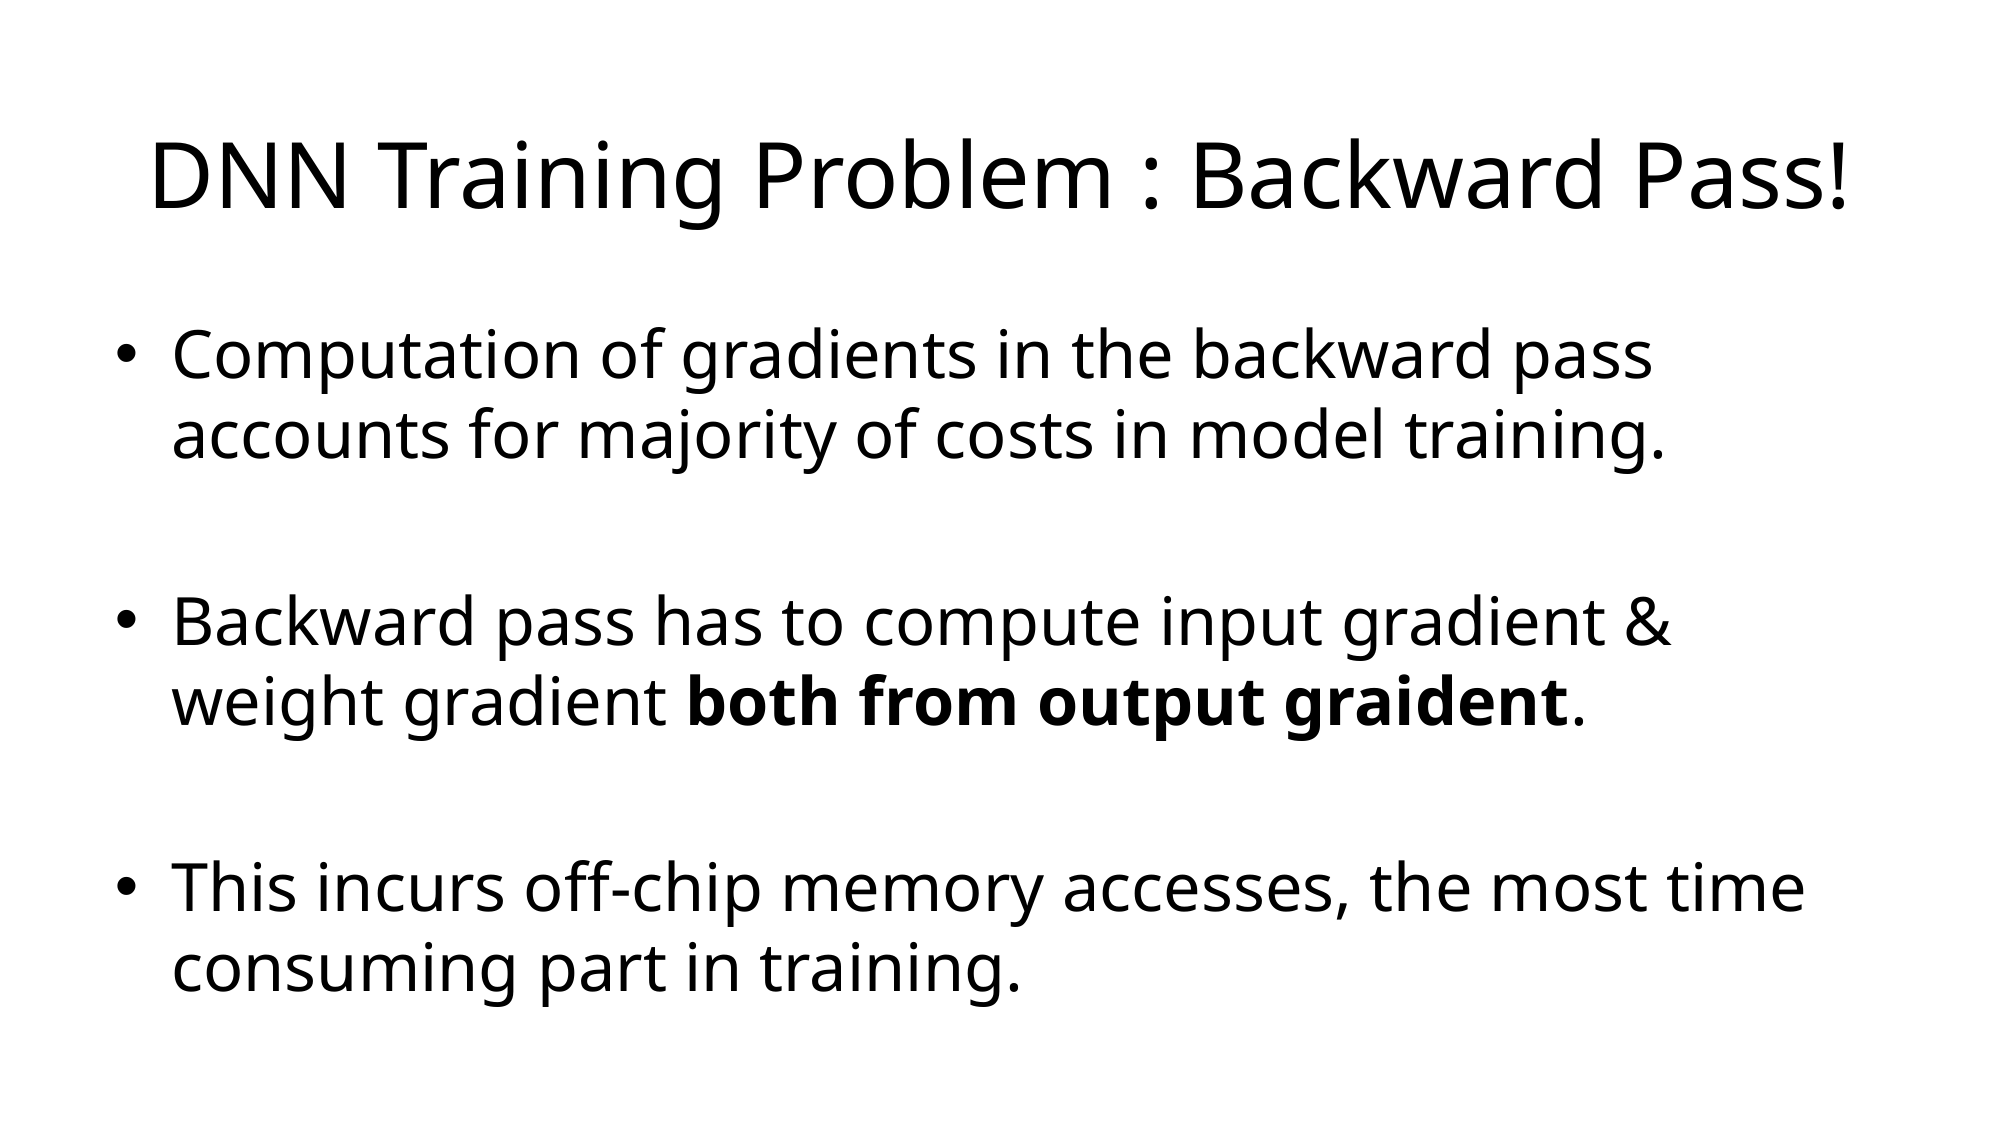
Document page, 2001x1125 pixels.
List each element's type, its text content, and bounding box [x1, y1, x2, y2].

title DNN Training Problem : Backward Pass! [99, 78, 1900, 266]
list Computation of gradients in the backward pass accounts for majority of costs in model training. Backward pass has to compute input gradient & weight gradient both from output graident. This incurs off-chip memory accesses, the most time consuming part in training. [99, 304, 1900, 1047]
